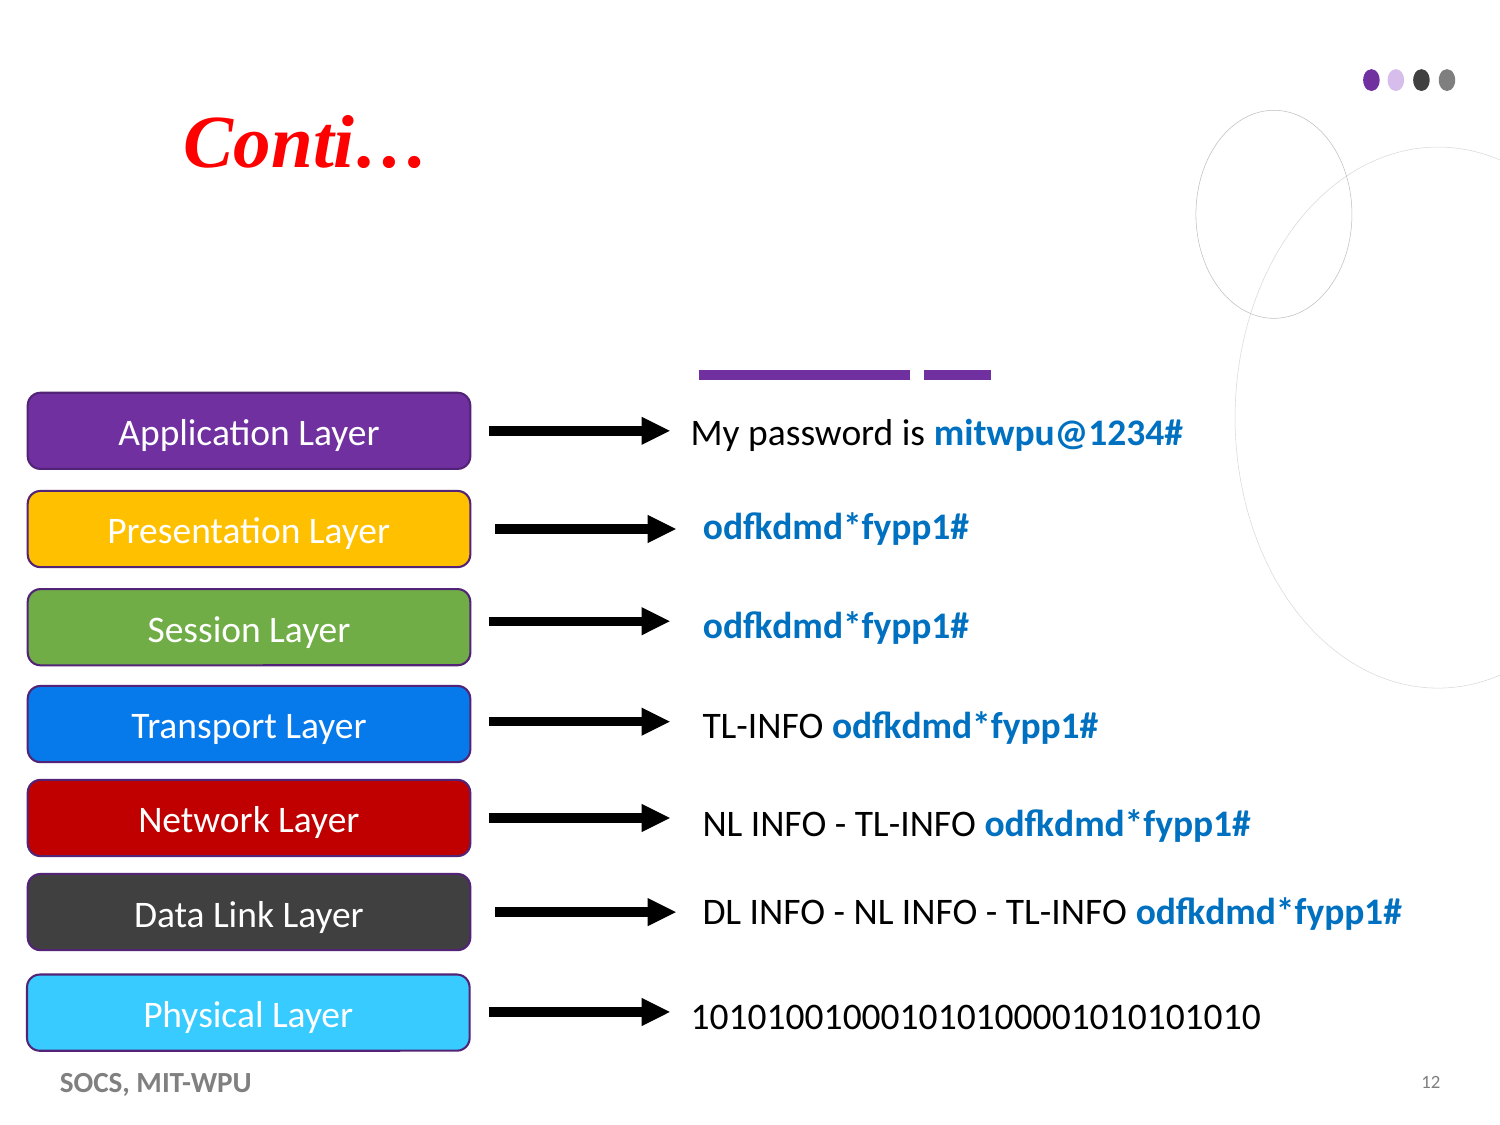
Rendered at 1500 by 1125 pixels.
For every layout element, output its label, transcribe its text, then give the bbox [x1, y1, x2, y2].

text_box Presentation Layer [26, 489, 472, 569]
text_box Session Layer [26, 588, 472, 667]
text_box NL INFO - TL-INFO odfkdmd*fypp1# [687, 792, 1277, 852]
text_box Transport Layer [26, 684, 472, 764]
text_box My password is mitwpu@1234# [675, 400, 1265, 461]
text_box TL-INFO odfkdmd*fypp1# [687, 693, 1277, 754]
slide_number 12 [1117, 1060, 1456, 1102]
text_box DL INFO - NL INFO - TL-INFO odfkdmd*fypp1# [687, 880, 1500, 940]
title Conti… [183, 78, 1431, 183]
text_box odfkdmd*fypp1# [688, 594, 1277, 654]
text_box [464, 392, 1306, 469]
list SoCS, MIT-WPU [44, 1060, 323, 1101]
text_box Network Layer [26, 778, 472, 858]
text_box Application Layer [26, 391, 472, 470]
text_box Data Link Layer [26, 872, 472, 952]
text_box Physical Layer [25, 973, 471, 1052]
text_box odfkdmd*fypp1# [688, 494, 1277, 555]
text_box 101010010001010100001010101010 [675, 984, 1357, 1045]
